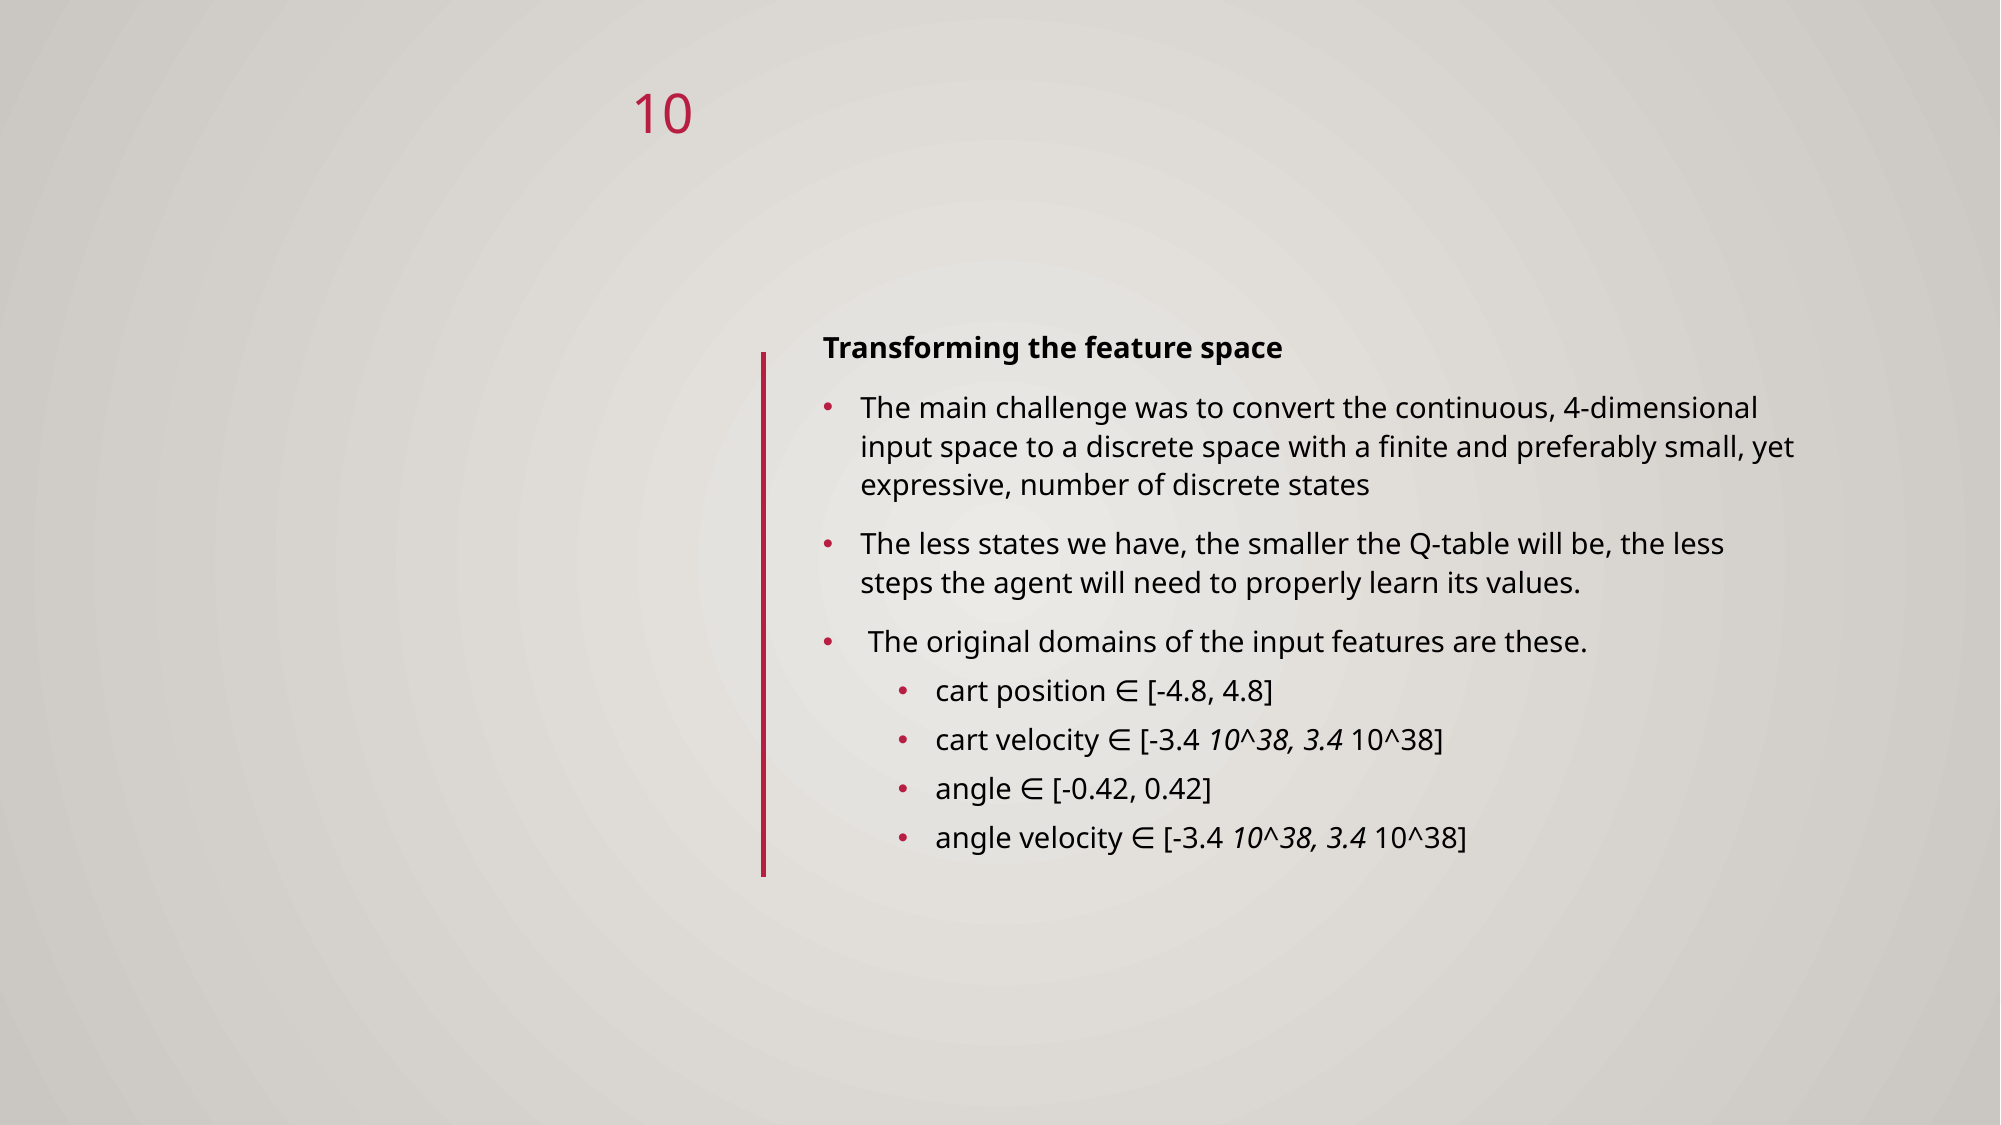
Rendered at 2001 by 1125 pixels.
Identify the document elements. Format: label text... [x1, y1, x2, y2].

list Transforming the feature space The main challenge was to convert the continuous, 4-dimensional input space to a discrete space with a finite and preferably small, yet expressive, number of discrete states The less states we have, the smaller the Q-table will be, the less steps the agent will need to properly learn its values. The original domains of the input features are these. cart position ∈ [-4.8, 4.8] cart velocity ∈ [-3.4 10^38, 3.4 10^38] angle ∈ [-0.42, 0.42] angle velocity ∈ [-3.4 10^38, 3.4 10^38] [807, 262, 1814, 968]
text_box [0, 0, 2000, 1125]
slide_number 10 [576, 72, 710, 156]
